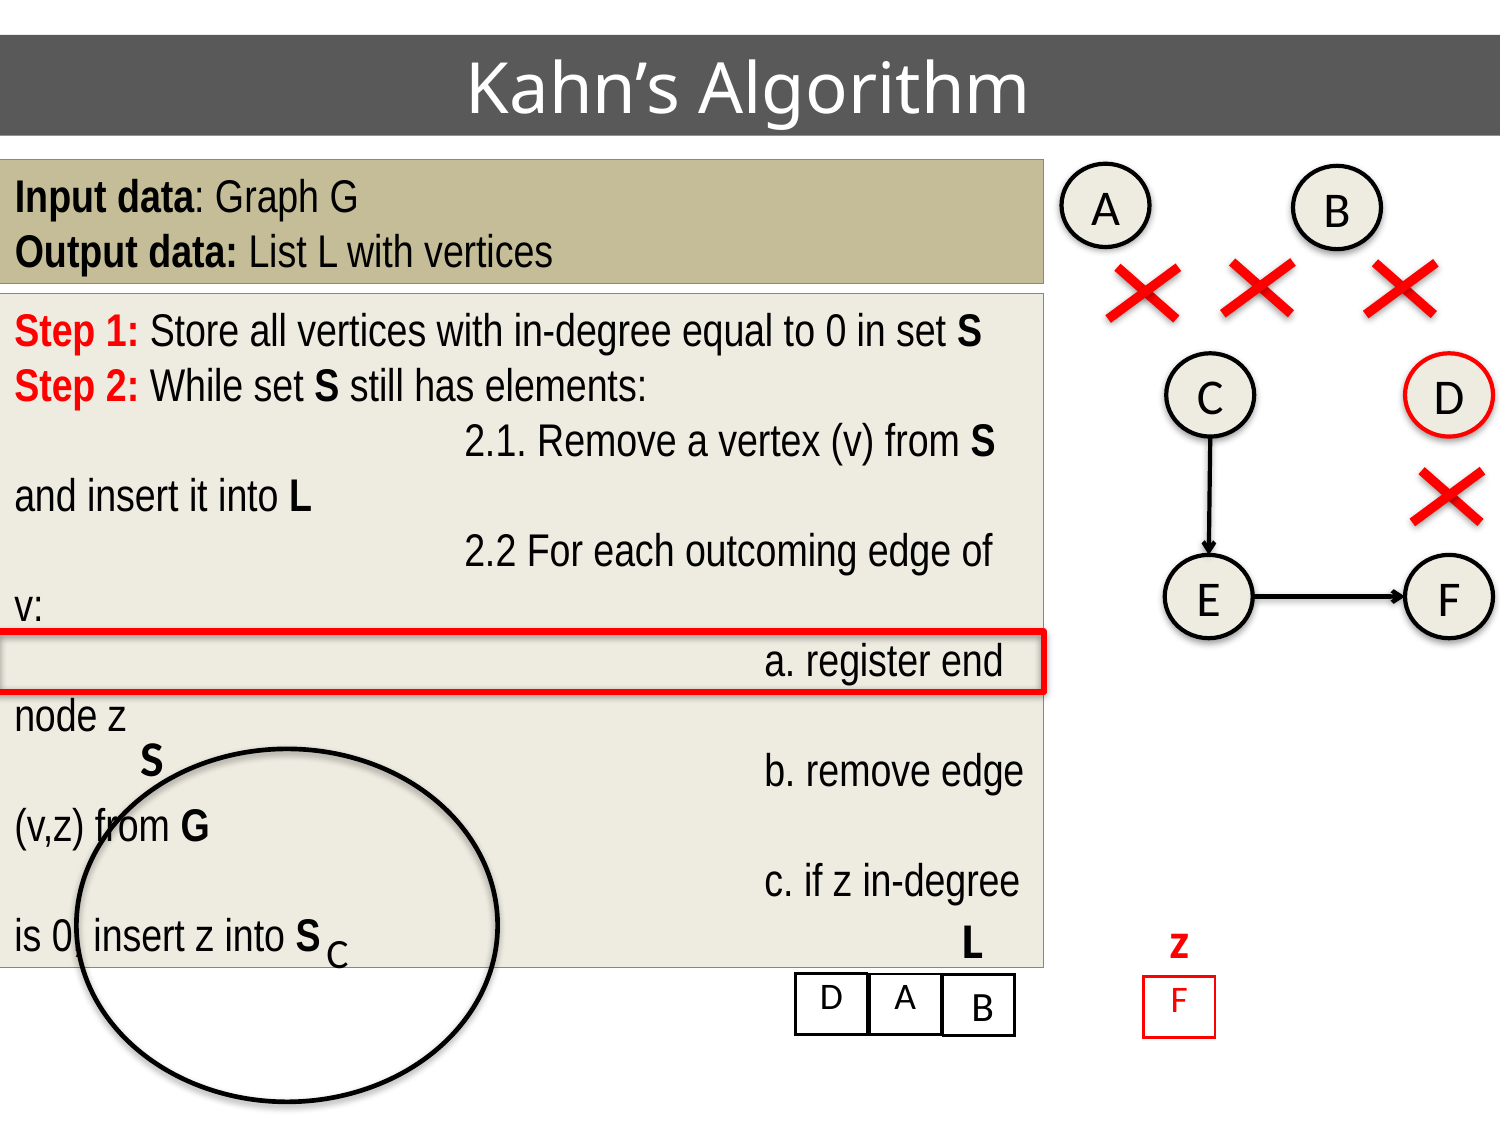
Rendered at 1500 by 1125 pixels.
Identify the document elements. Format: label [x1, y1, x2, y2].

text_box [1154, 901, 1204, 975]
text_box [0, 293, 1046, 1104]
table_header [944, 976, 1013, 1034]
text_box [1412, 470, 1483, 523]
text_box [1162, 351, 1496, 641]
text_box [1059, 161, 1152, 250]
table_header [797, 975, 866, 1033]
text_box [1290, 163, 1384, 252]
text_box [1222, 261, 1294, 315]
text_box [0, 159, 1044, 284]
text_box [1402, 351, 1496, 439]
text_box [1365, 262, 1437, 315]
text_box [1107, 267, 1179, 320]
title [0, 34, 1500, 136]
table_header [871, 975, 940, 1033]
table_header [1145, 978, 1214, 1036]
